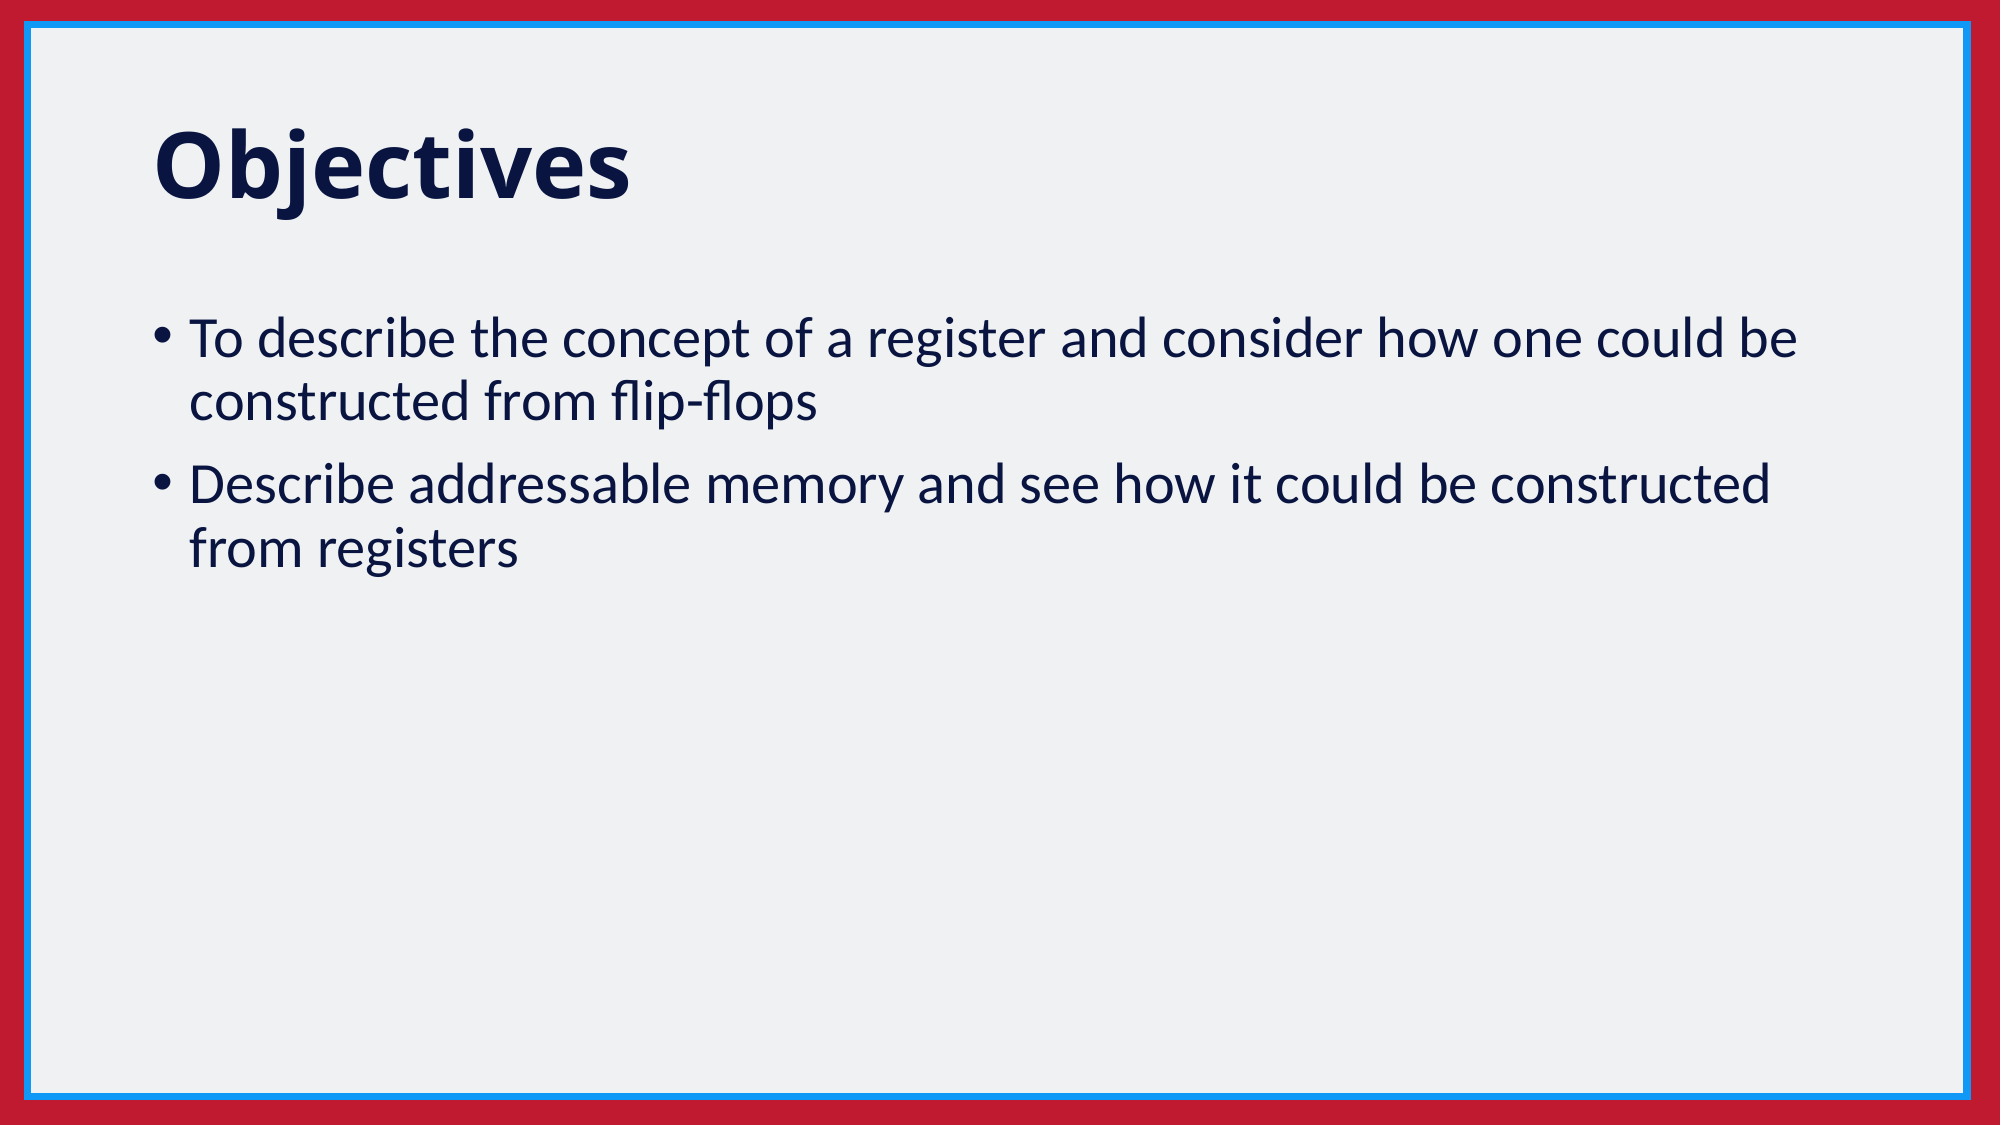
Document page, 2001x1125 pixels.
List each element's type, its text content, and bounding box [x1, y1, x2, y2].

list To describe the concept of a register and consider how one could be constructed from flip-flops Describe addressable memory and see how it could be constructed from registers [137, 299, 1863, 1014]
title Objectives [137, 59, 1863, 278]
